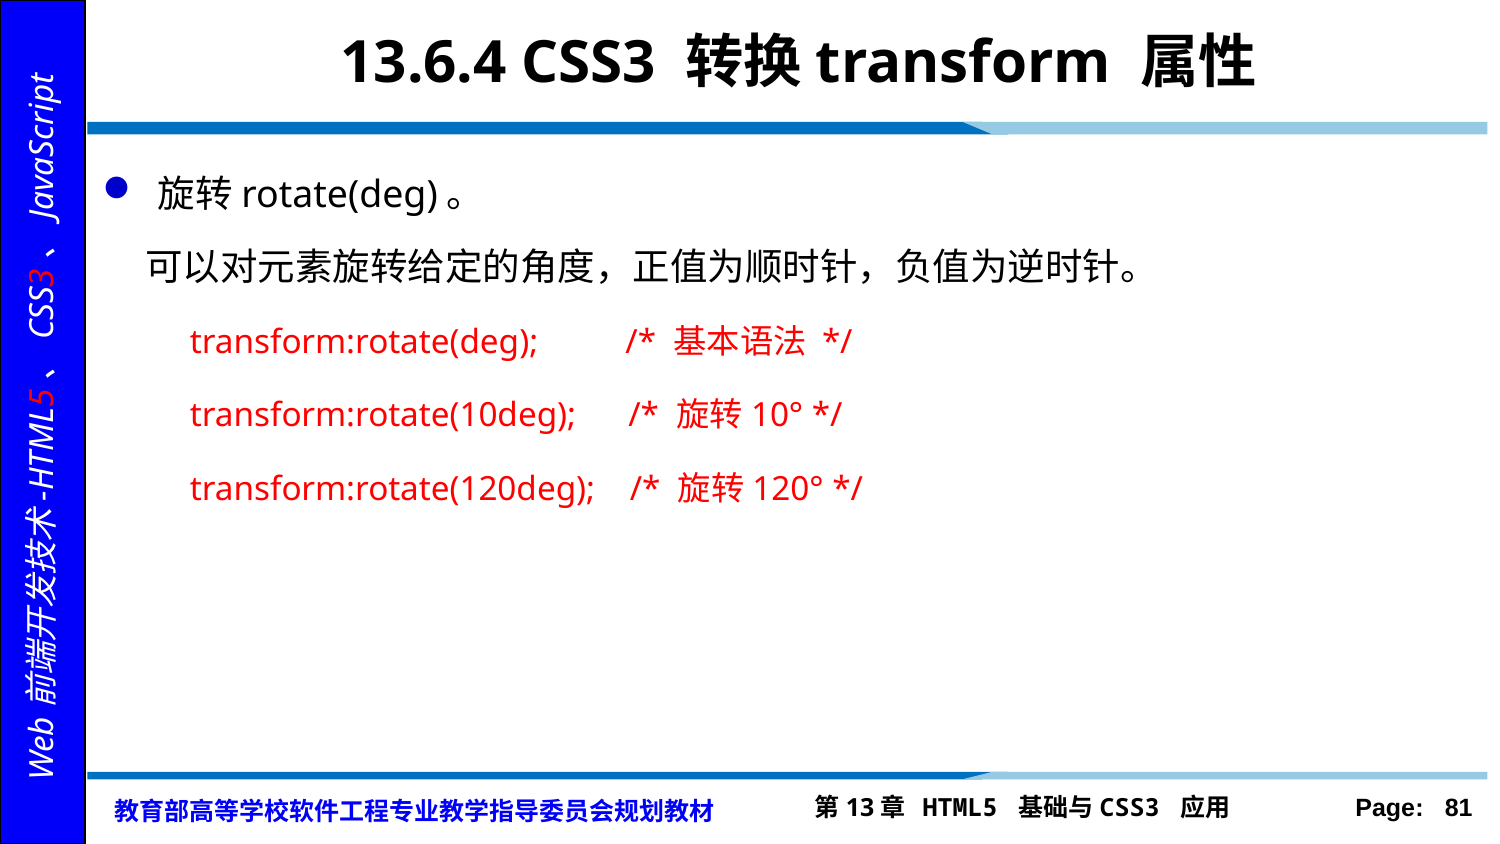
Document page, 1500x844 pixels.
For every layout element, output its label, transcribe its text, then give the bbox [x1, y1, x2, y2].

title 13.6.4 CSS3 转换transform 属性 [161, 11, 1436, 106]
list 旋转rotate(deg)。 可以对元素旋转给定的角度，正值为顺时针，负值为逆时针。 transform:rotate(deg); /* 基本语法 */ transform:rotate(10deg); /* 旋转10° */ transform:rotate(120deg); /* 旋转120° */ [86, 133, 1484, 773]
